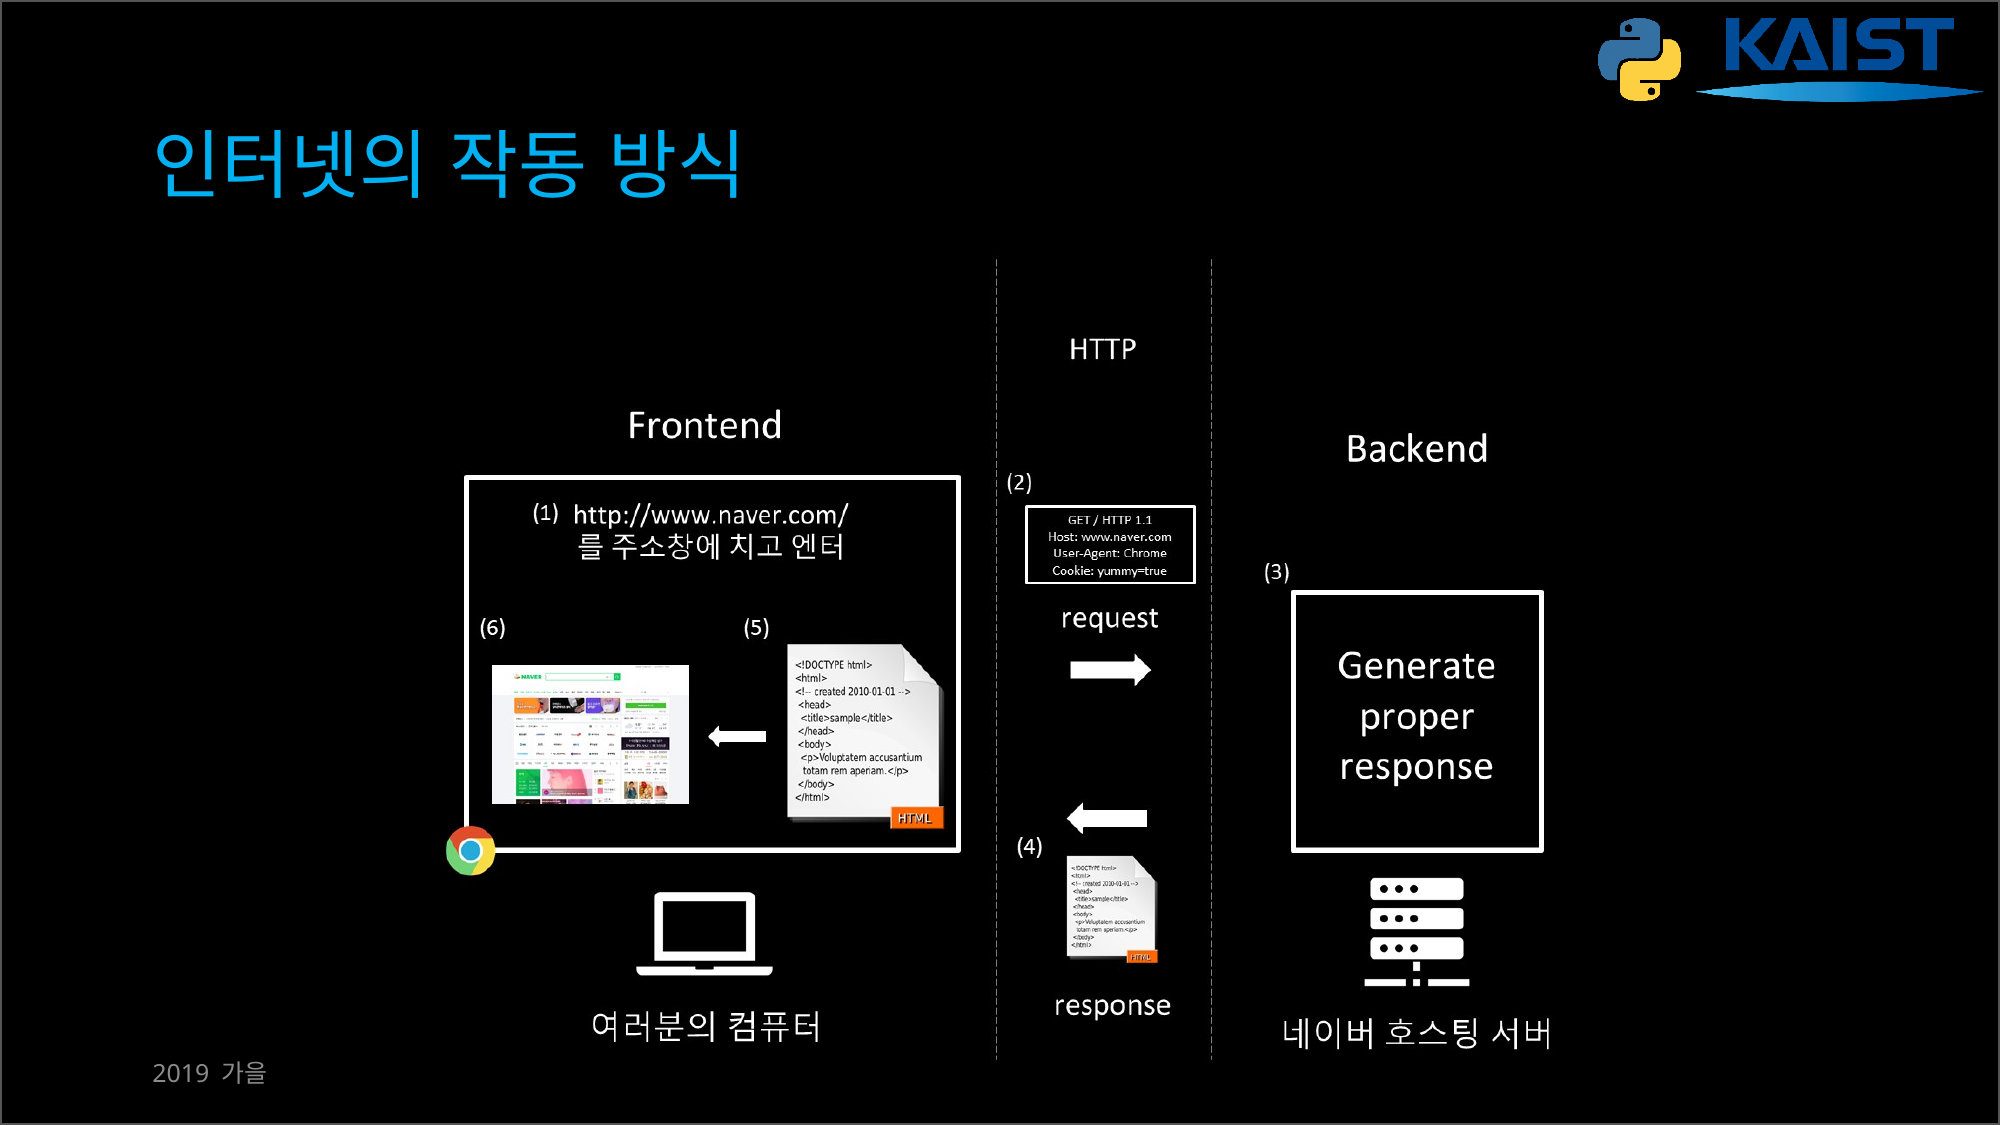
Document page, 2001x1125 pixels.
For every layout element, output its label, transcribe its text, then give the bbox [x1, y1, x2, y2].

title 인터넷의 작동 방식 [137, 59, 1863, 278]
text_box [0, 0, 2000, 1125]
slide_number 2019 가을 [137, 1042, 406, 1103]
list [1694, 18, 1985, 102]
picture [1597, 18, 1681, 101]
picture [406, 219, 1594, 1111]
